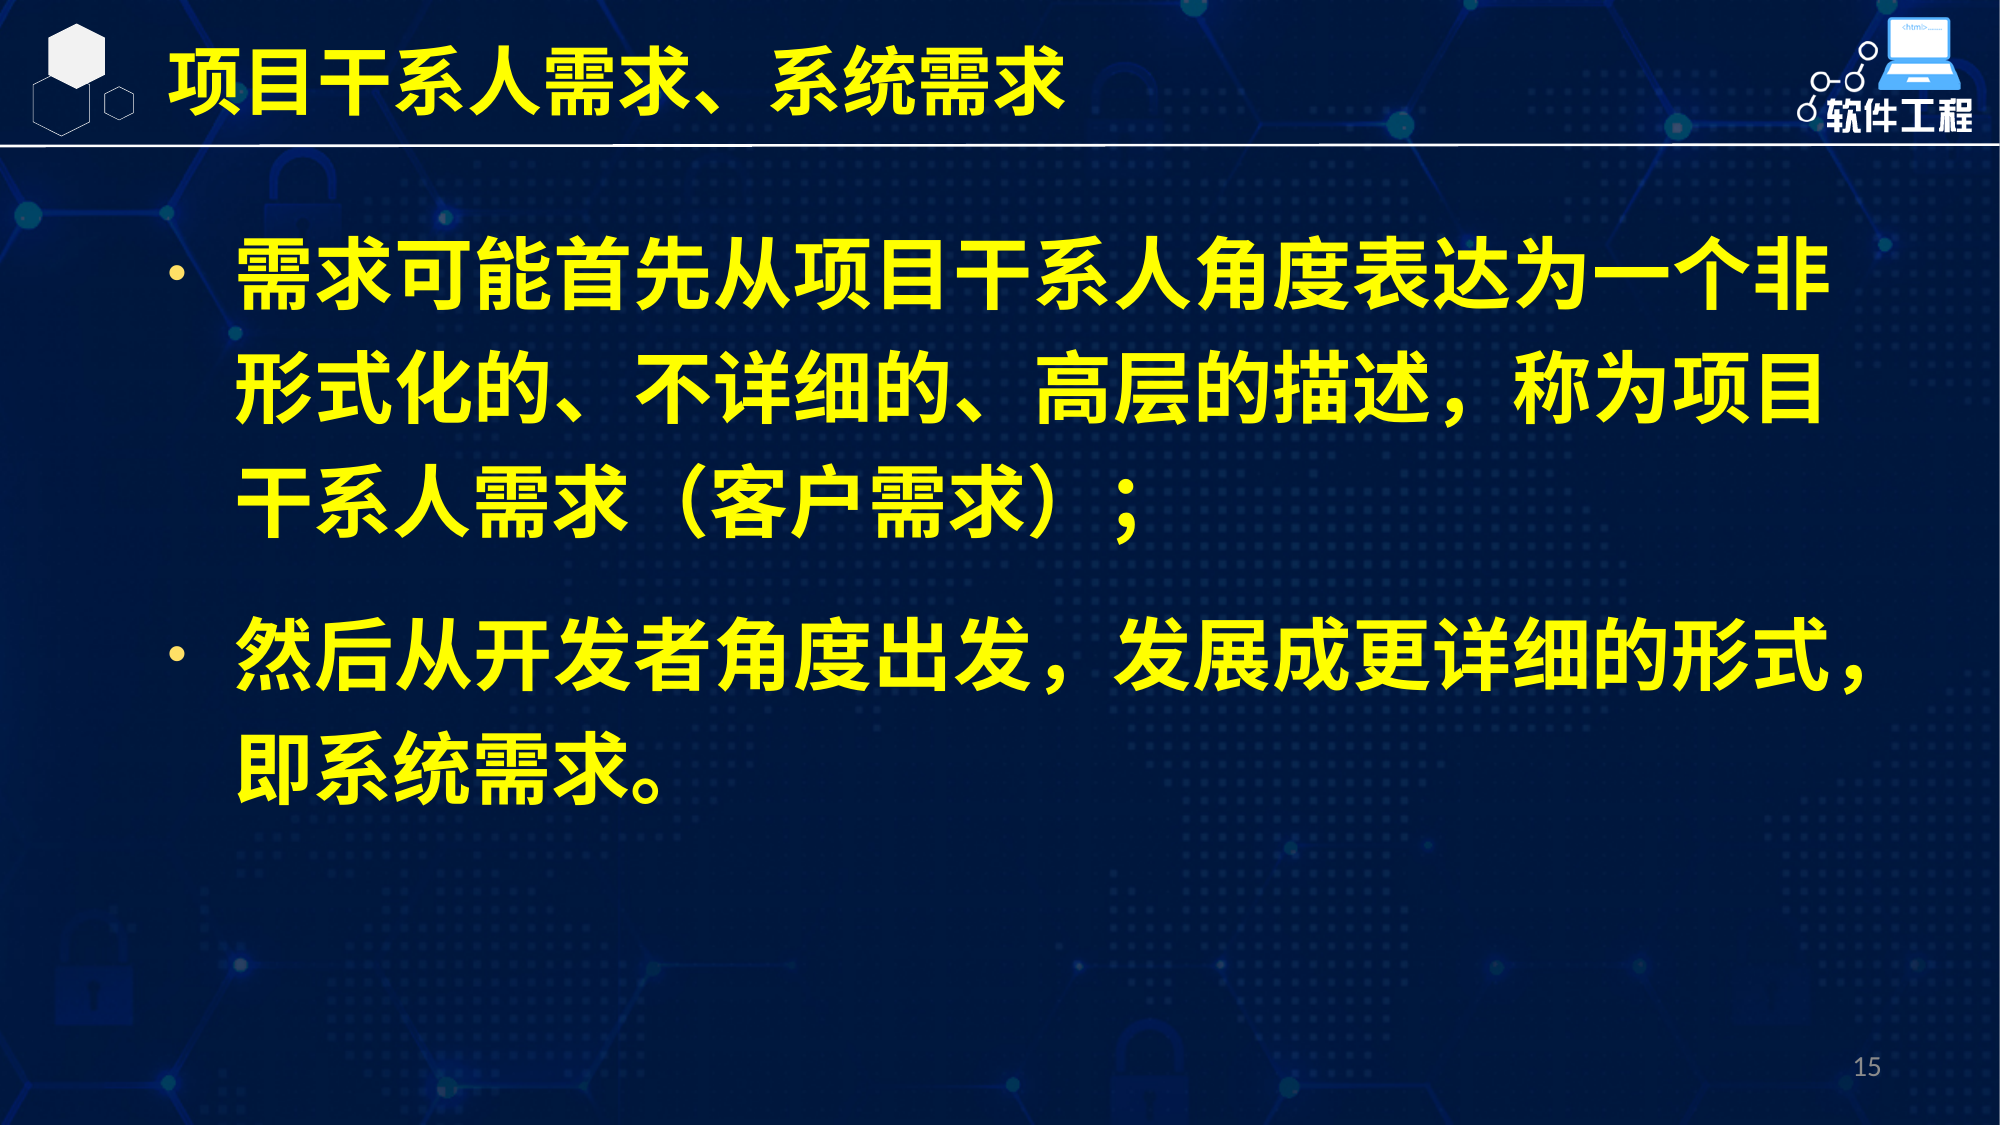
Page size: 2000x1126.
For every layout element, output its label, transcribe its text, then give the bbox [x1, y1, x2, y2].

text_box 项目干系人需求、系统需求 [149, 21, 1839, 138]
list 需求可能首先从项目干系人角度表达为一个非形式化的、不详细的、高层的描述，称为项目干系人需求（客户需求）； 然后从开发者角度出发，发展成更详细的形式，即系统需求。 [149, 196, 1850, 947]
picture [0, 0, 2000, 145]
slide_number 15 [1433, 1025, 1900, 1104]
picture [0, 146, 2000, 1125]
